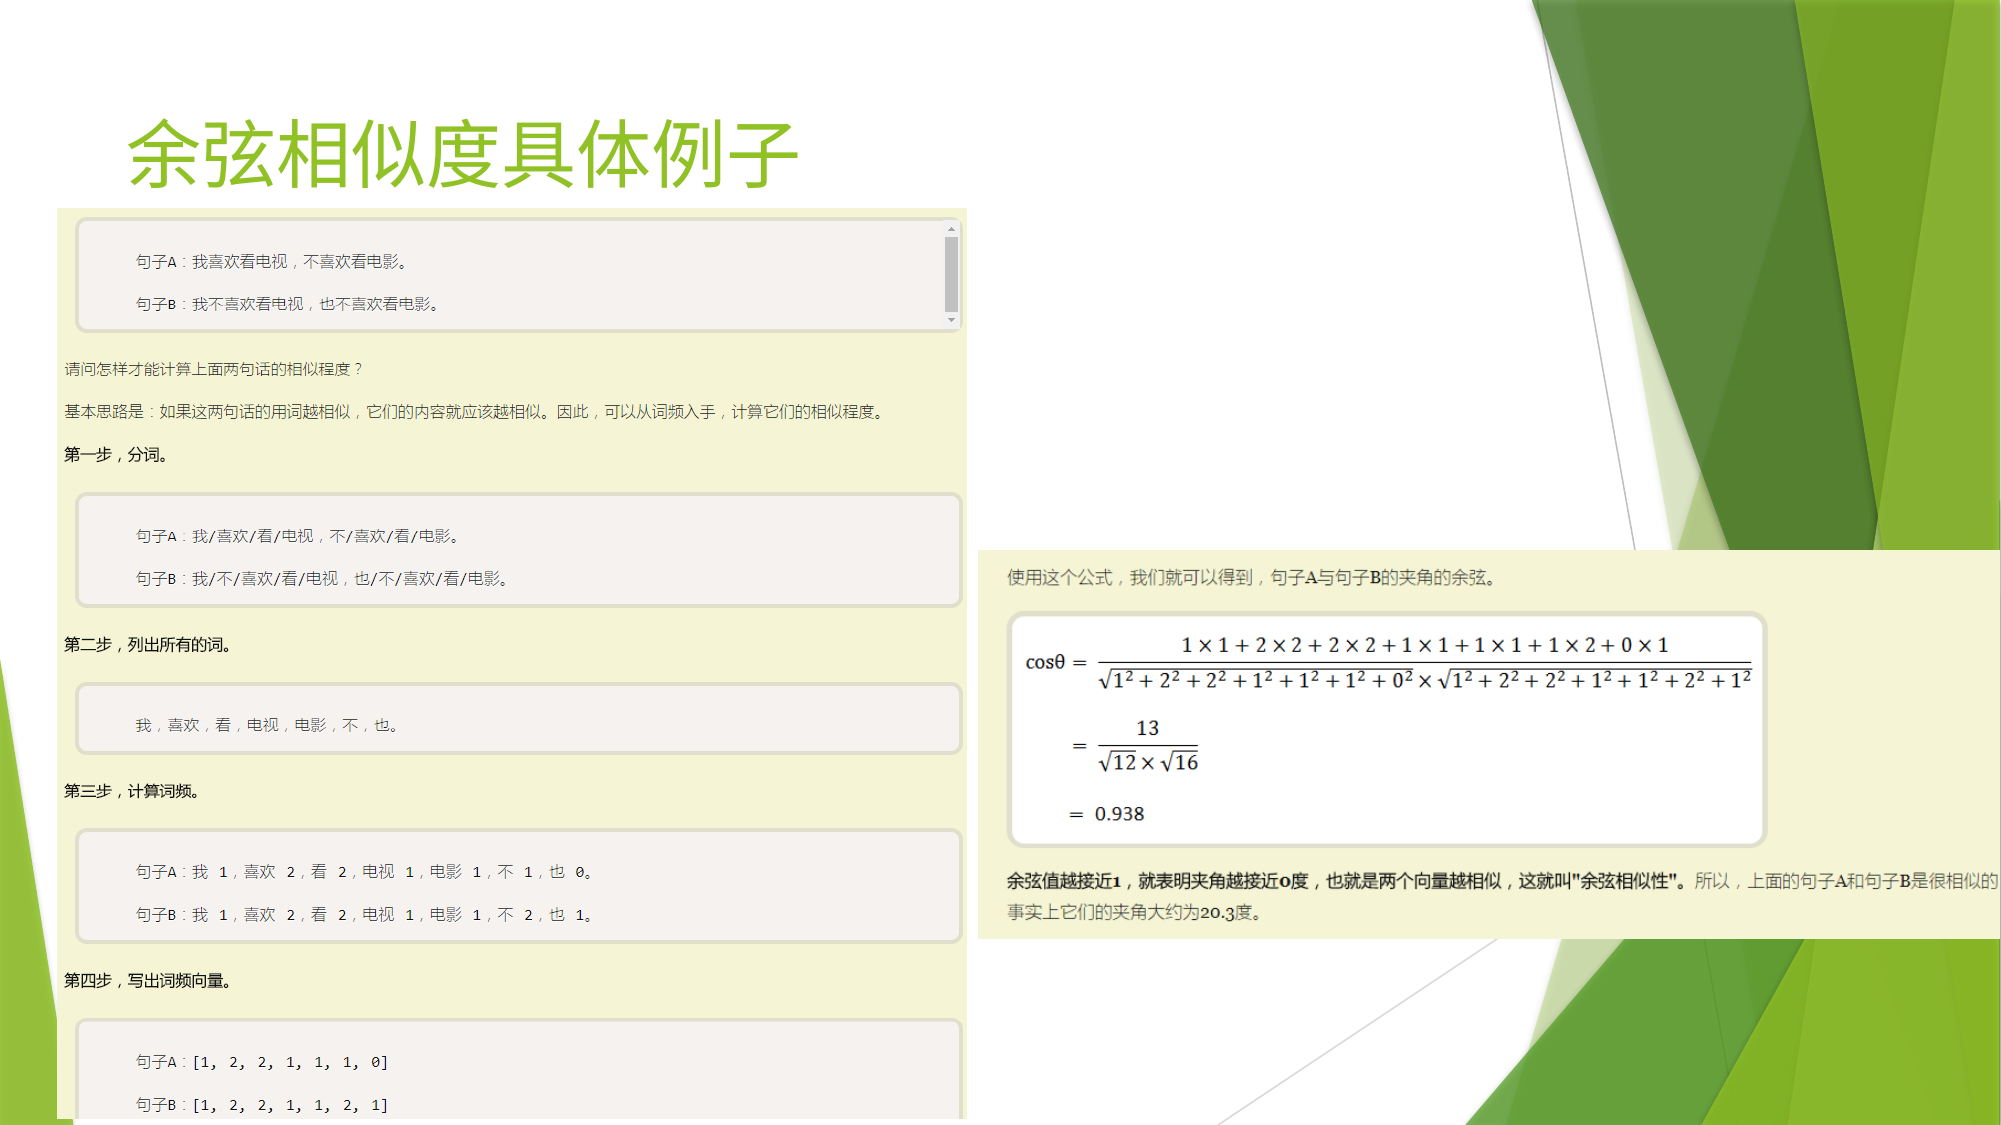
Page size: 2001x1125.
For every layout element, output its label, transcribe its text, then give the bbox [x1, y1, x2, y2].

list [57, 207, 967, 1120]
title 余弦相似度具体例子 [111, 99, 1522, 317]
picture [978, 550, 2000, 939]
